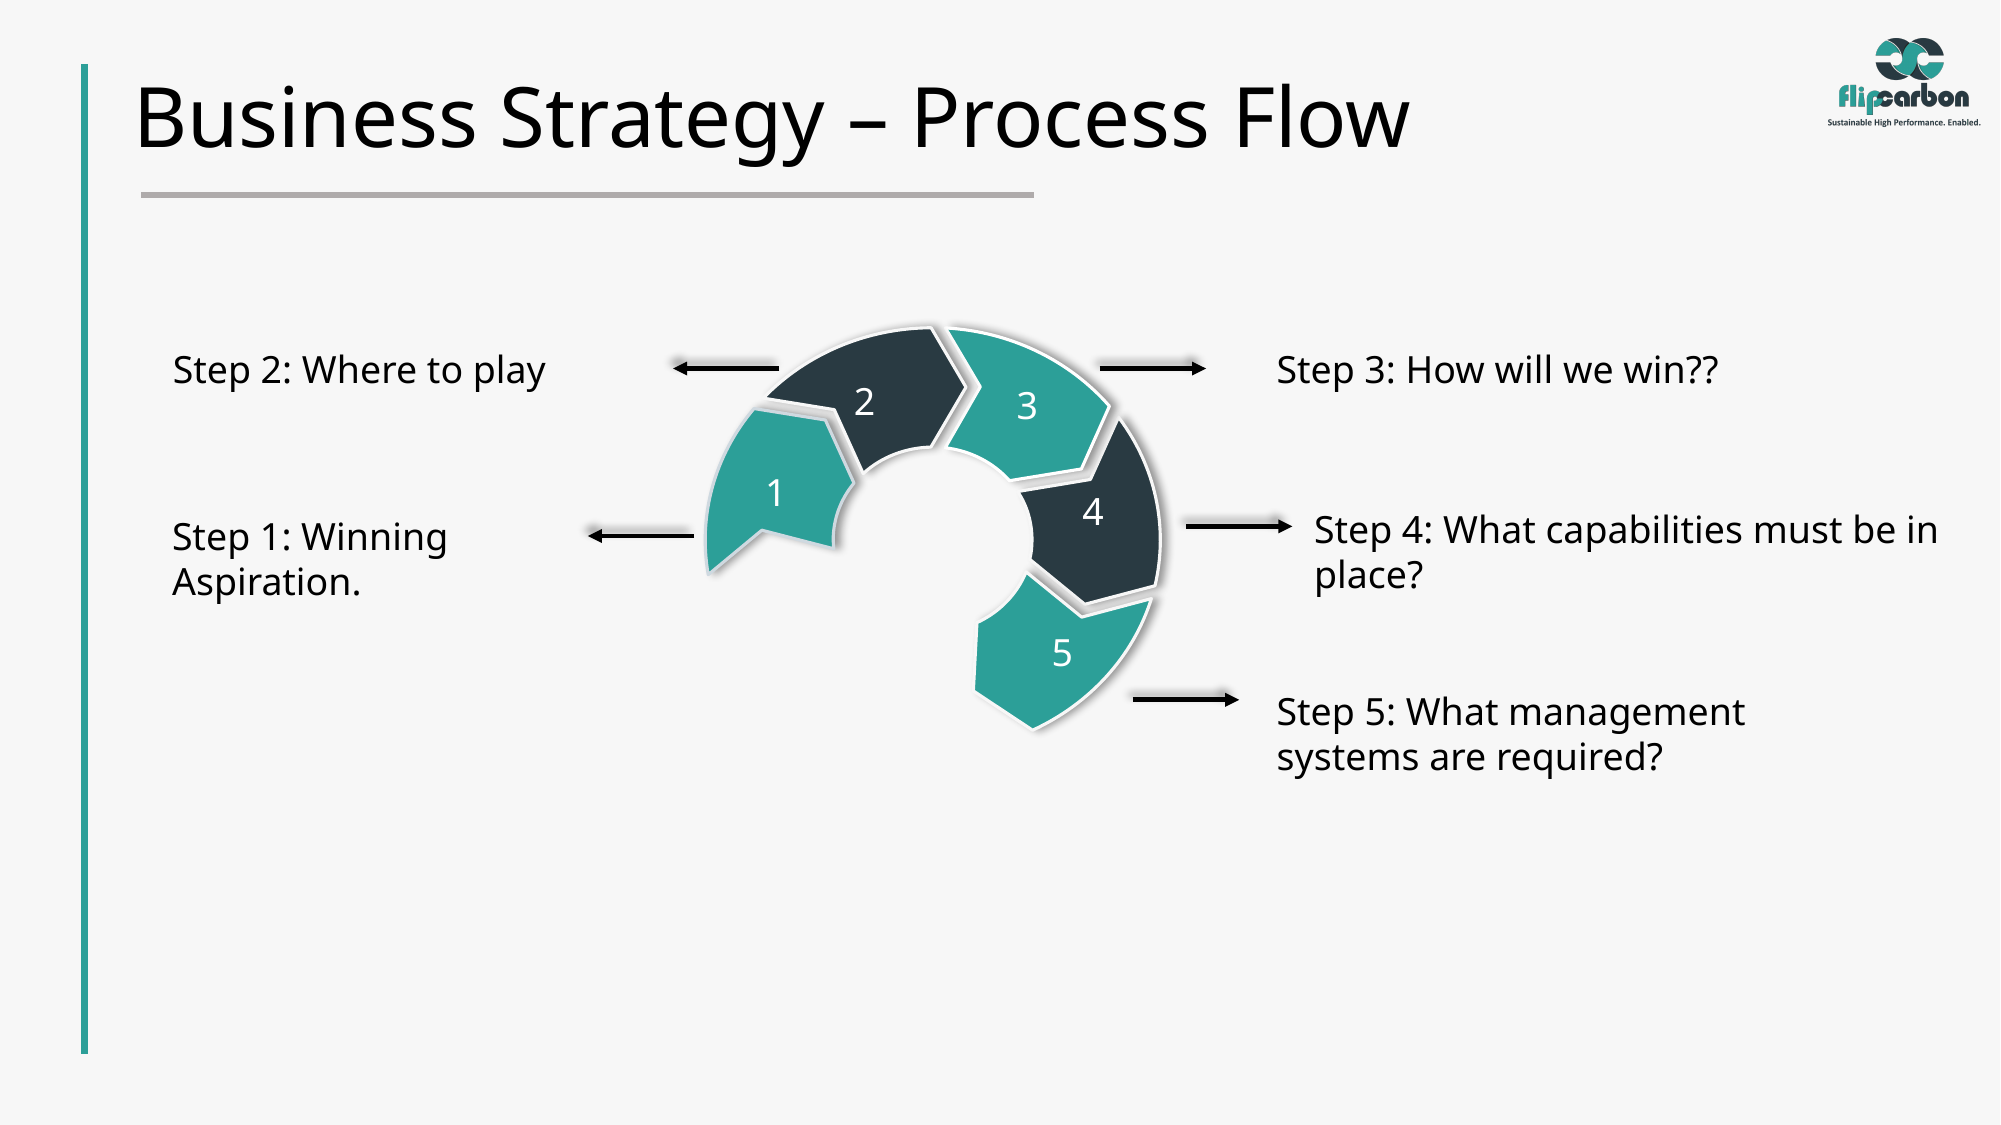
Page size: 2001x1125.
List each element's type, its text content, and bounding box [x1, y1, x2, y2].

text_box Step 4: What capabilities must be in place? [1299, 499, 2000, 604]
text_box Step 5: What management systems are required? [1261, 680, 1819, 785]
text_box Step 2: Where to play [158, 338, 620, 398]
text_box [697, 327, 1169, 731]
text_box Step 1: Winning Aspiration. [157, 505, 619, 611]
picture [1809, 16, 2000, 152]
text_box Step 3: How will we win?? [1261, 338, 1866, 398]
text_box Business Strategy – Process Flow [118, 60, 1579, 213]
